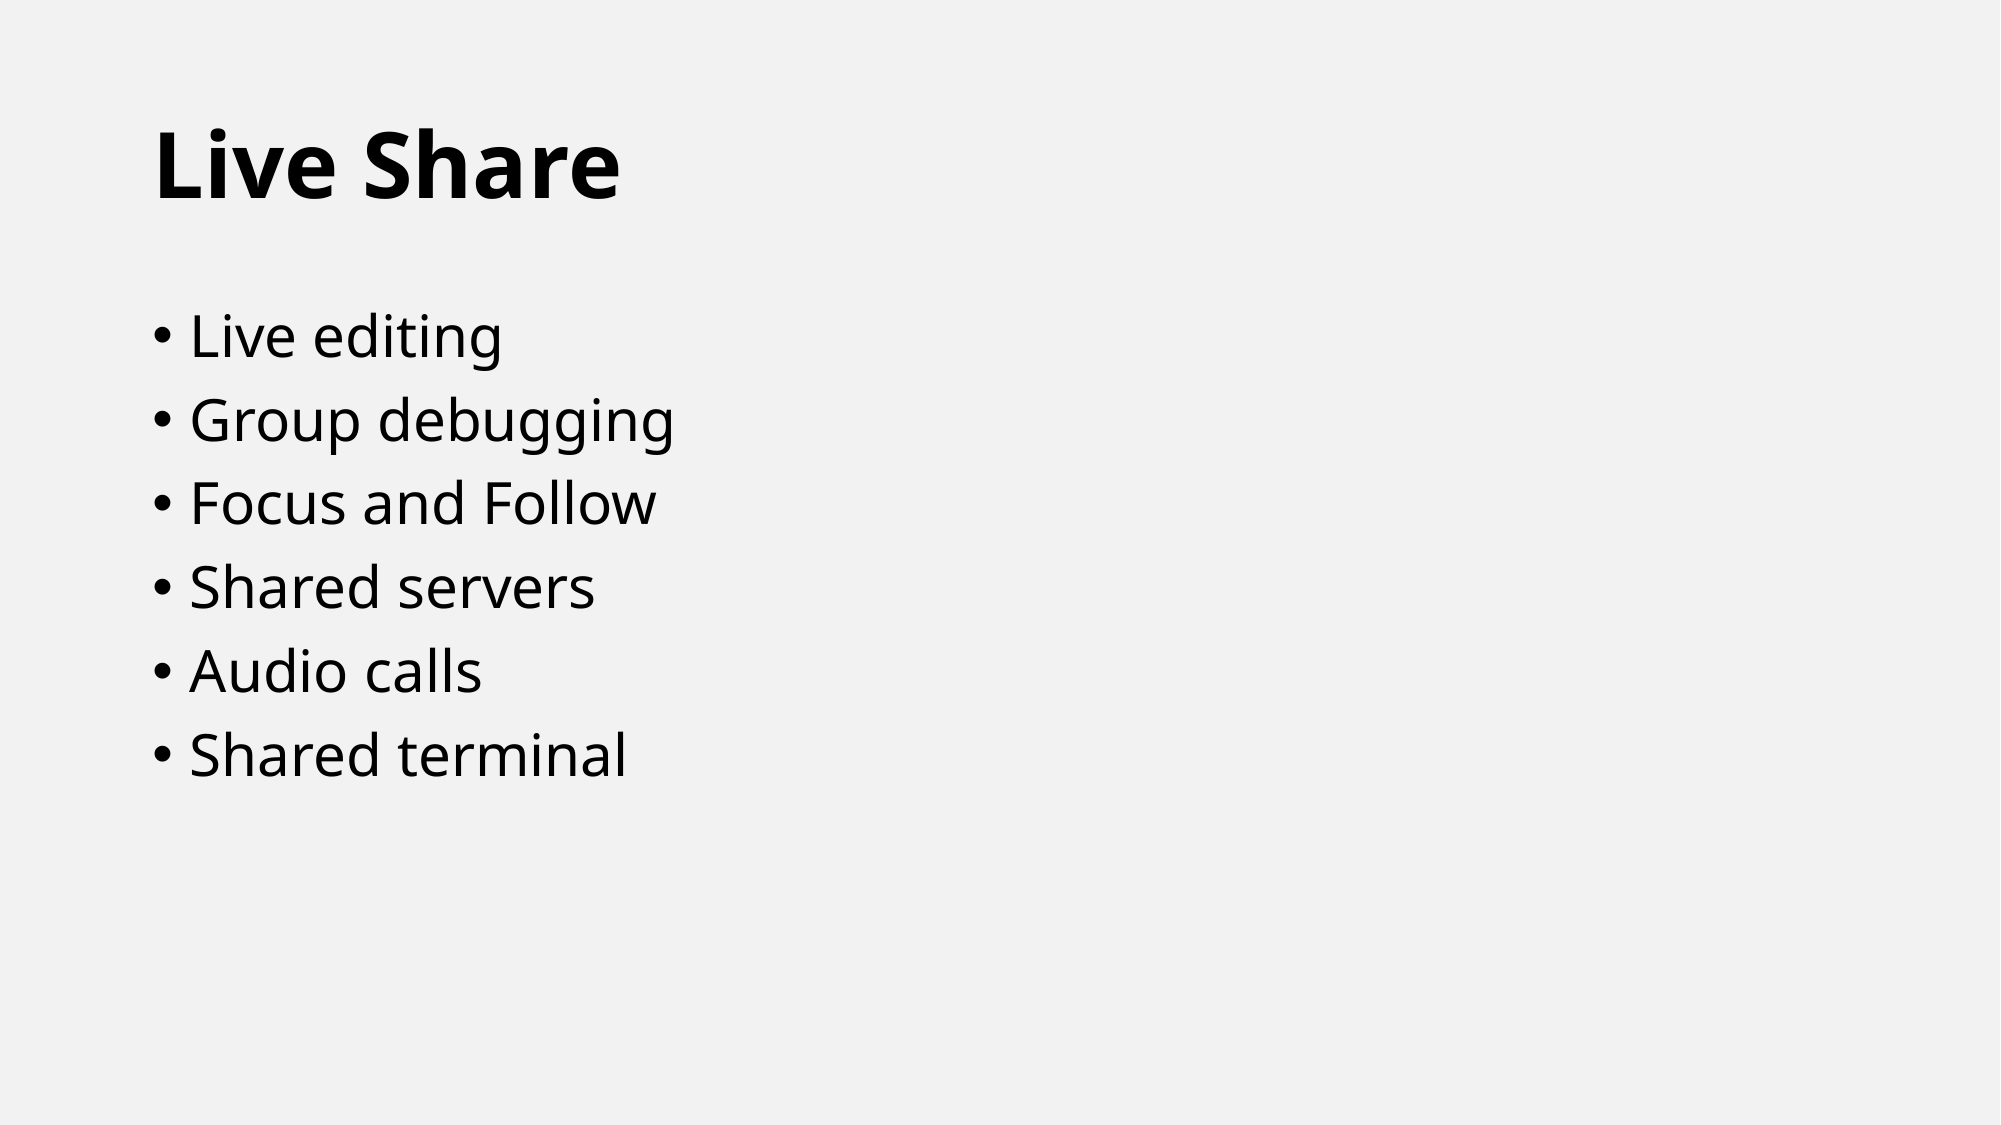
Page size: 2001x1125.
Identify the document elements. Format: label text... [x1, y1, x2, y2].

list Live editing Group debugging Focus and Follow Shared servers Audio calls Shared terminal [137, 299, 1863, 1014]
title Live Share [137, 59, 1863, 278]
